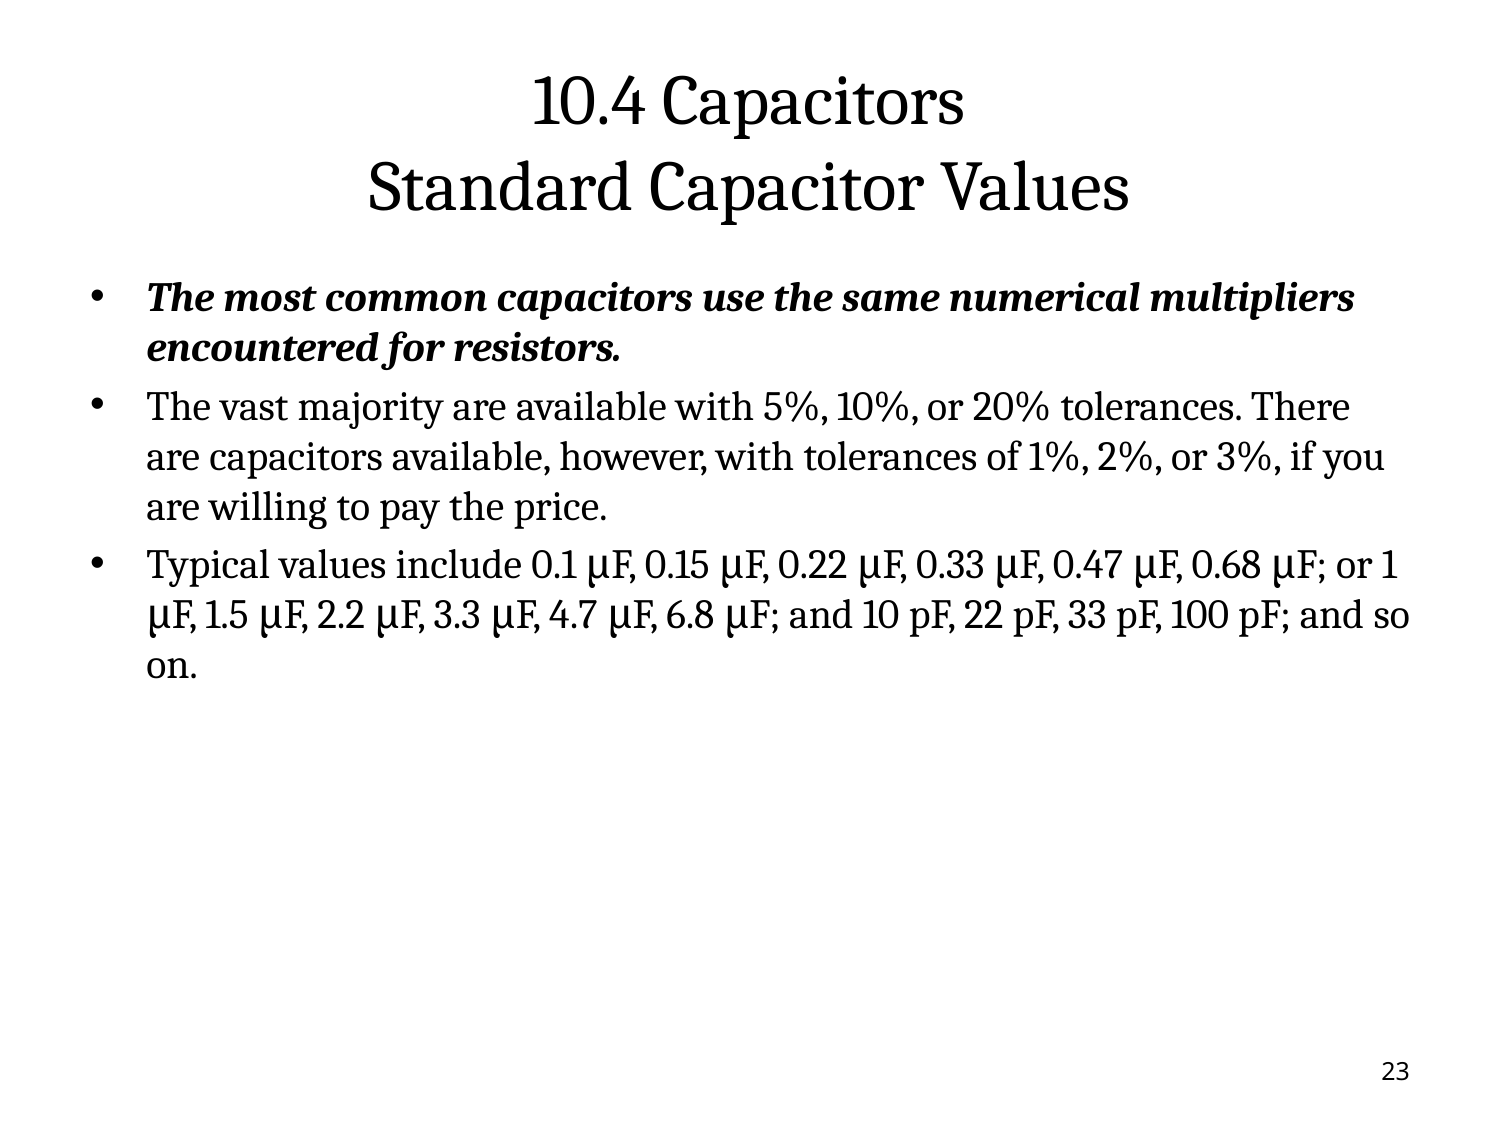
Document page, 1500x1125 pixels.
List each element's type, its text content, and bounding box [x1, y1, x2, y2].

list The most common capacitors use the same numerical multipliers encountered for resistors. The vast majority are available with 5%, 10%, or 20% tolerances. There are capacitors available, however, with tolerances of 1%, 2%, or 3%, if you are willing to pay the price. Typical values include 0.1 μF, 0.15 μF, 0.22 μF, 0.33 μF, 0.47 μF, 0.68 μF; or 1 μF, 1.5 μF, 2.2 μF, 3.3 μF, 4.7 μF, 6.8 μF; and 10 pF, 22 pF, 33 pF, 100 pF; and so on. [75, 262, 1425, 1005]
slide_number ‹#› [1074, 1042, 1425, 1103]
title 10.4 Capacitors Standard Capacitor Values [75, 45, 1425, 233]
